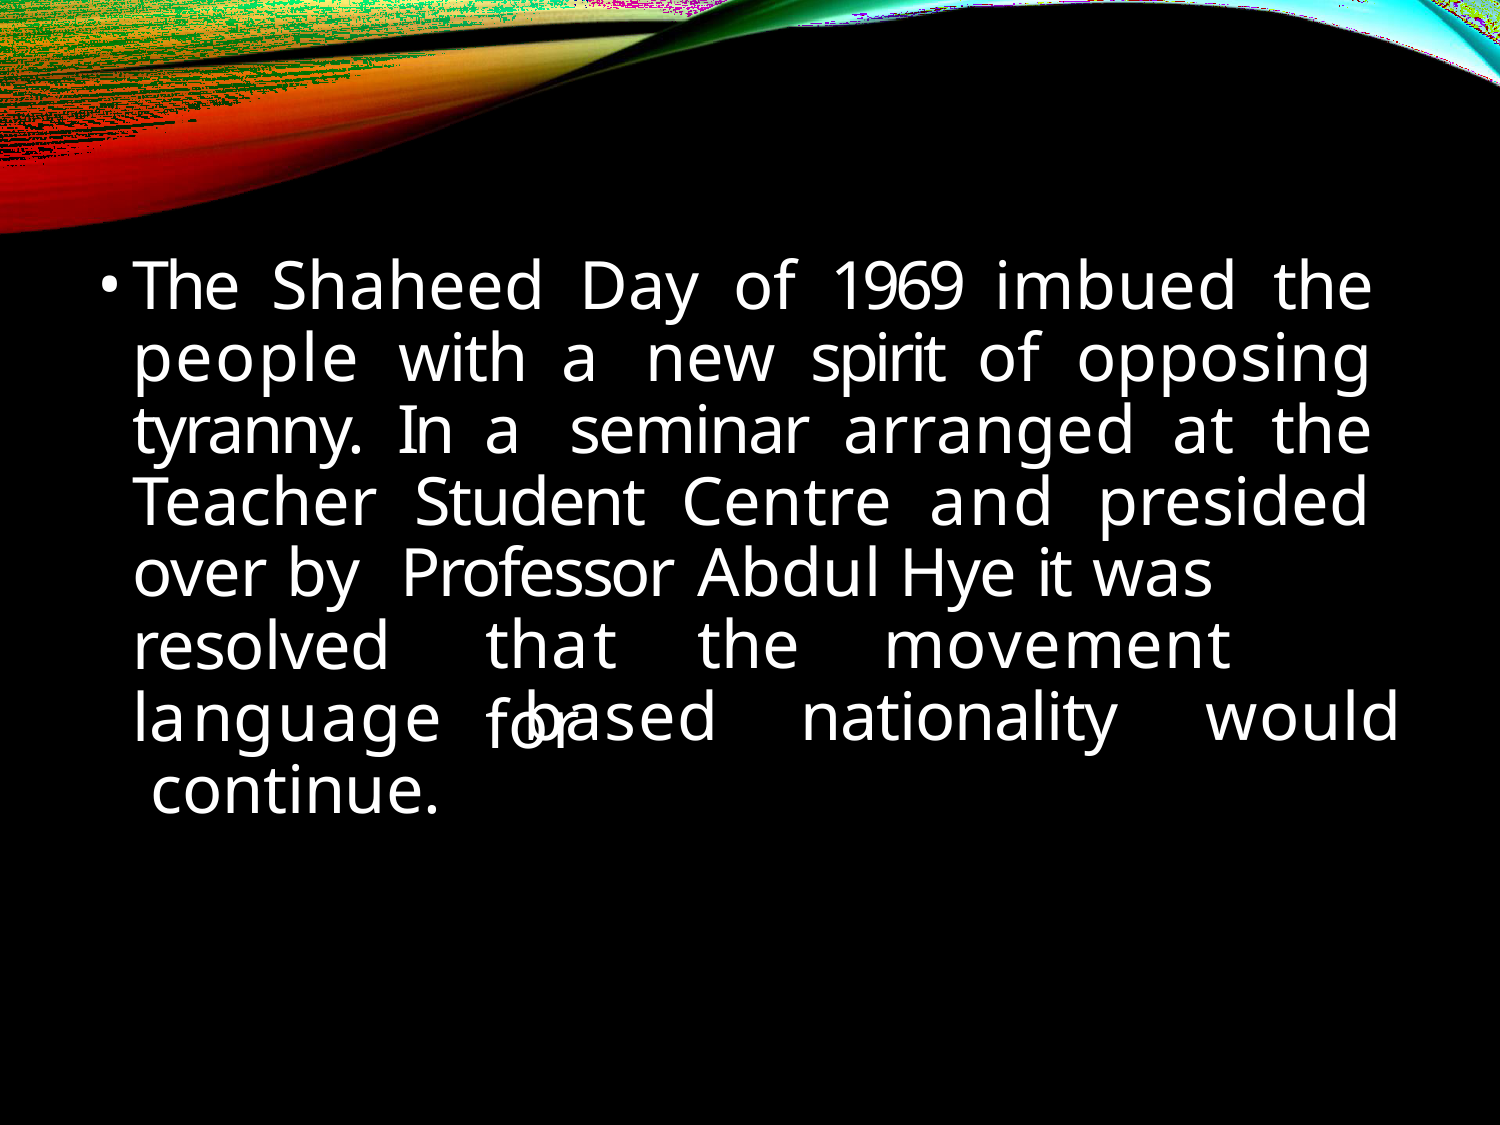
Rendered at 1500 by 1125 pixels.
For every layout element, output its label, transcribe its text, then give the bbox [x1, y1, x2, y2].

picture [0, 0, 1500, 237]
text_box The Shaheed Day of 1969 imbued the people with a new spirit of opposing tyranny. In a seminar arranged at the Teacher Student Centre and presided over by Professor Abdul Hye it was [95, 238, 1409, 611]
text_box resolved language continue. [130, 598, 455, 827]
text_box based nationality would [521, 670, 1409, 754]
text_box that the movement for [483, 598, 1408, 762]
